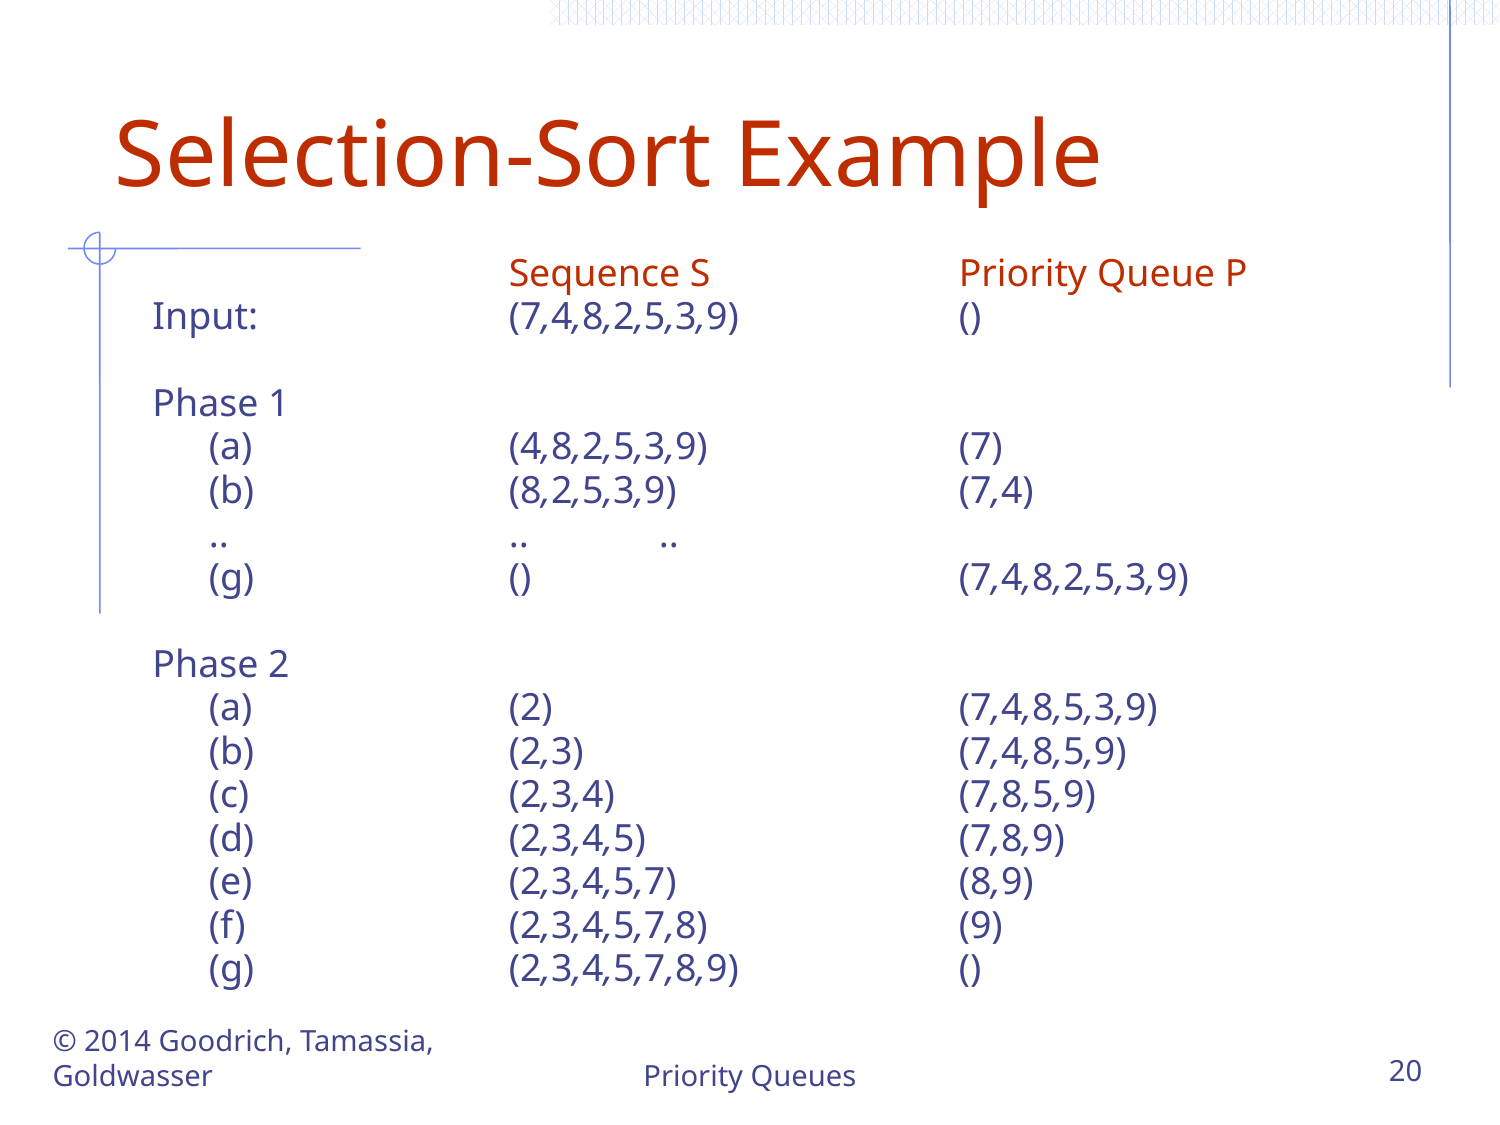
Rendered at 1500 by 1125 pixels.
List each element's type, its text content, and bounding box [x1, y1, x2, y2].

title Selection-Sort Example [99, 87, 1375, 213]
list Sequence S Priority Queue P Input: (7,4,8,2,5,3,9) () Phase 1 (a) (4,8,2,5,3,9) (7) (b) (8,2,5,3,9) (7,4) .. .. .. (g) () (7,4,8,2,5,3,9) Phase 2 (a) (2) (7,4,8,5,3,9) (b) (2,3) (7,4,8,5,9) (c) (2,3,4) (7,8,5,9) (d) (2,3,4,5) (7,8,9) (e) (2,3,4,5,7) (8,9) (f) (2,3,4,5,7,8) (9) (g) (2,3,4,5,7,8,9) () [137, 249, 1438, 1038]
footer Priority Queues [613, 1038, 988, 1101]
slide_number © 2014 Goodrich, Tamassia, Goldwasser [37, 1024, 613, 1101]
slide_number 20 [1124, 1038, 1438, 1101]
